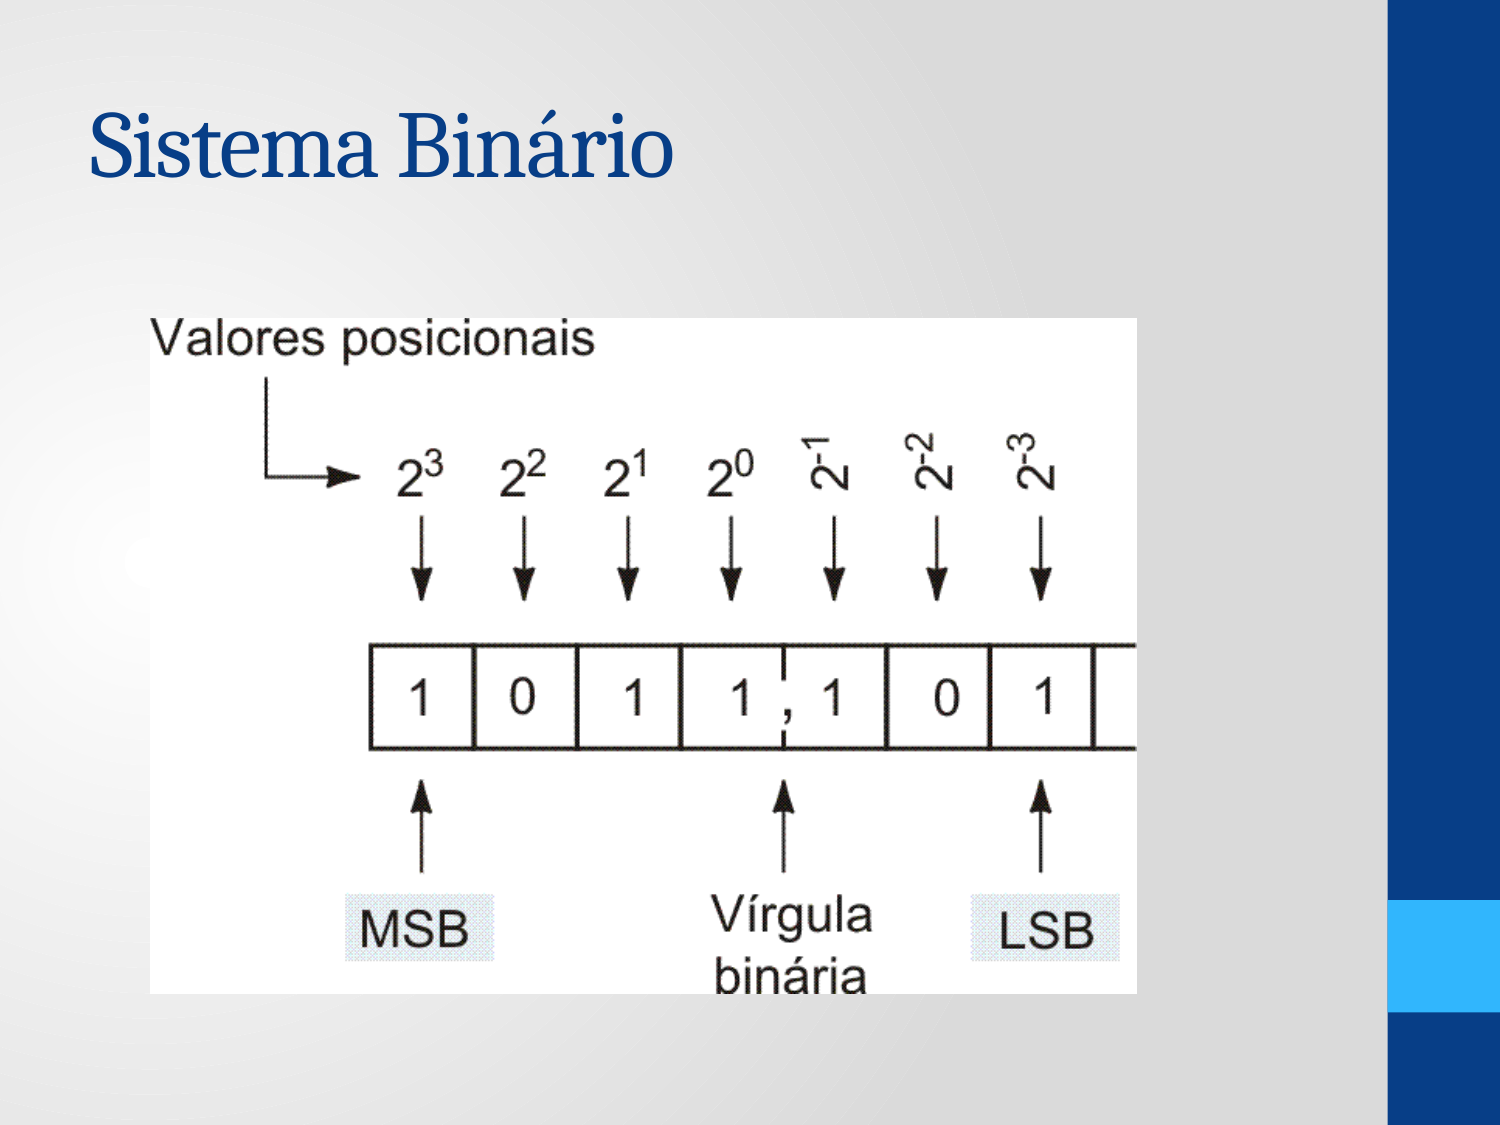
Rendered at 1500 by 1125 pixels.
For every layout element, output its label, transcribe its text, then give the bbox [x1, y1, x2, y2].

title Sistema Binário [75, 45, 1325, 233]
picture [149, 318, 1138, 995]
